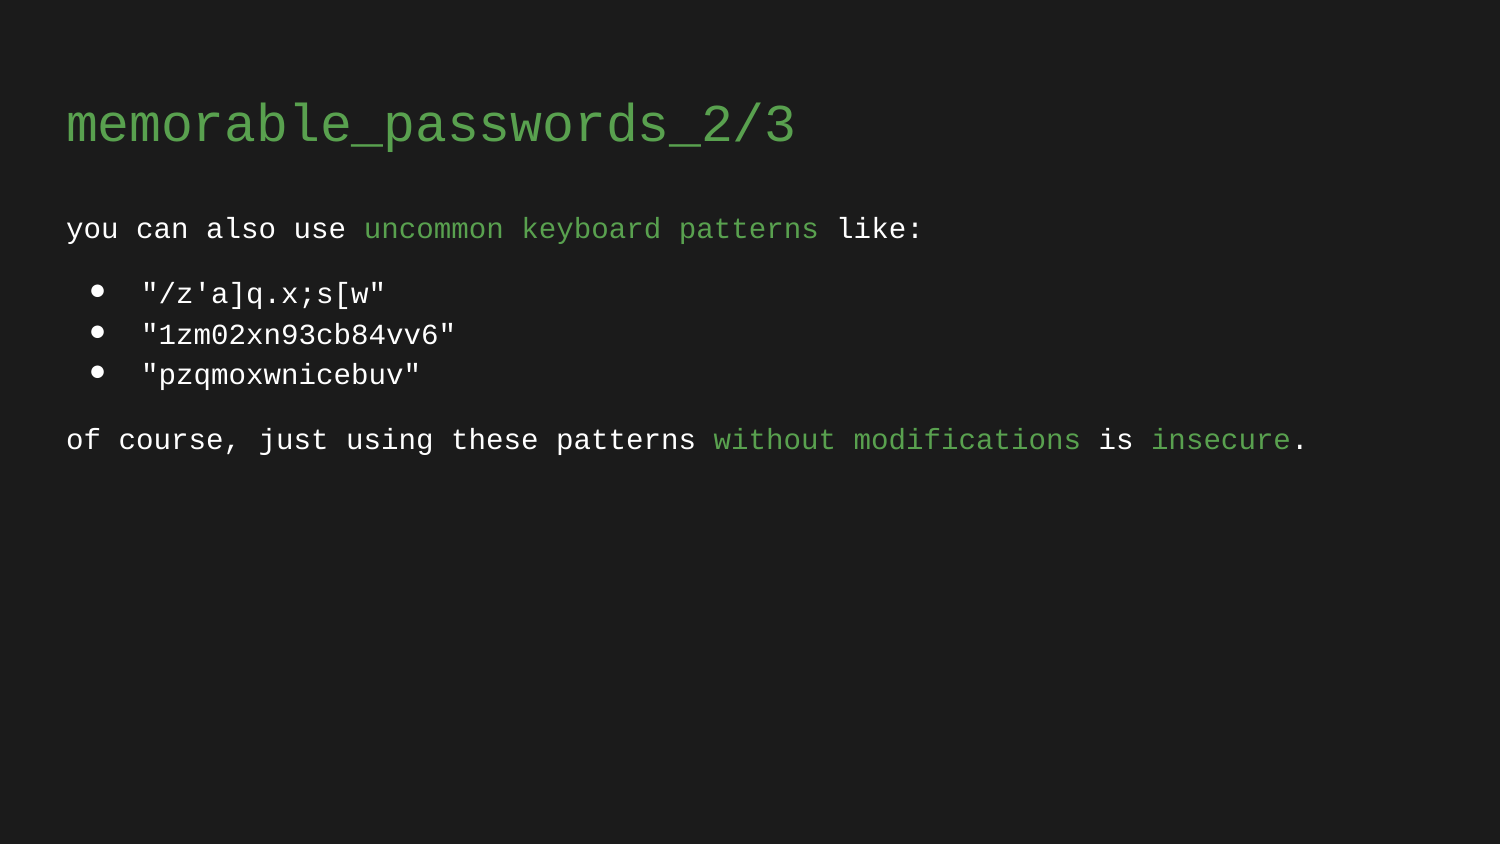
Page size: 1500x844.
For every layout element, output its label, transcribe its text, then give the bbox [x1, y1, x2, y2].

list you can also use uncommon keyboard patterns like: "/z'a]q.x;s[w" "1zm02xn93cb84vv6" "pzqmoxwnicebuv" of course, just using these patterns without modifications is insecure. [51, 189, 1449, 750]
title memorable_passwords_2/3 [51, 72, 1449, 167]
